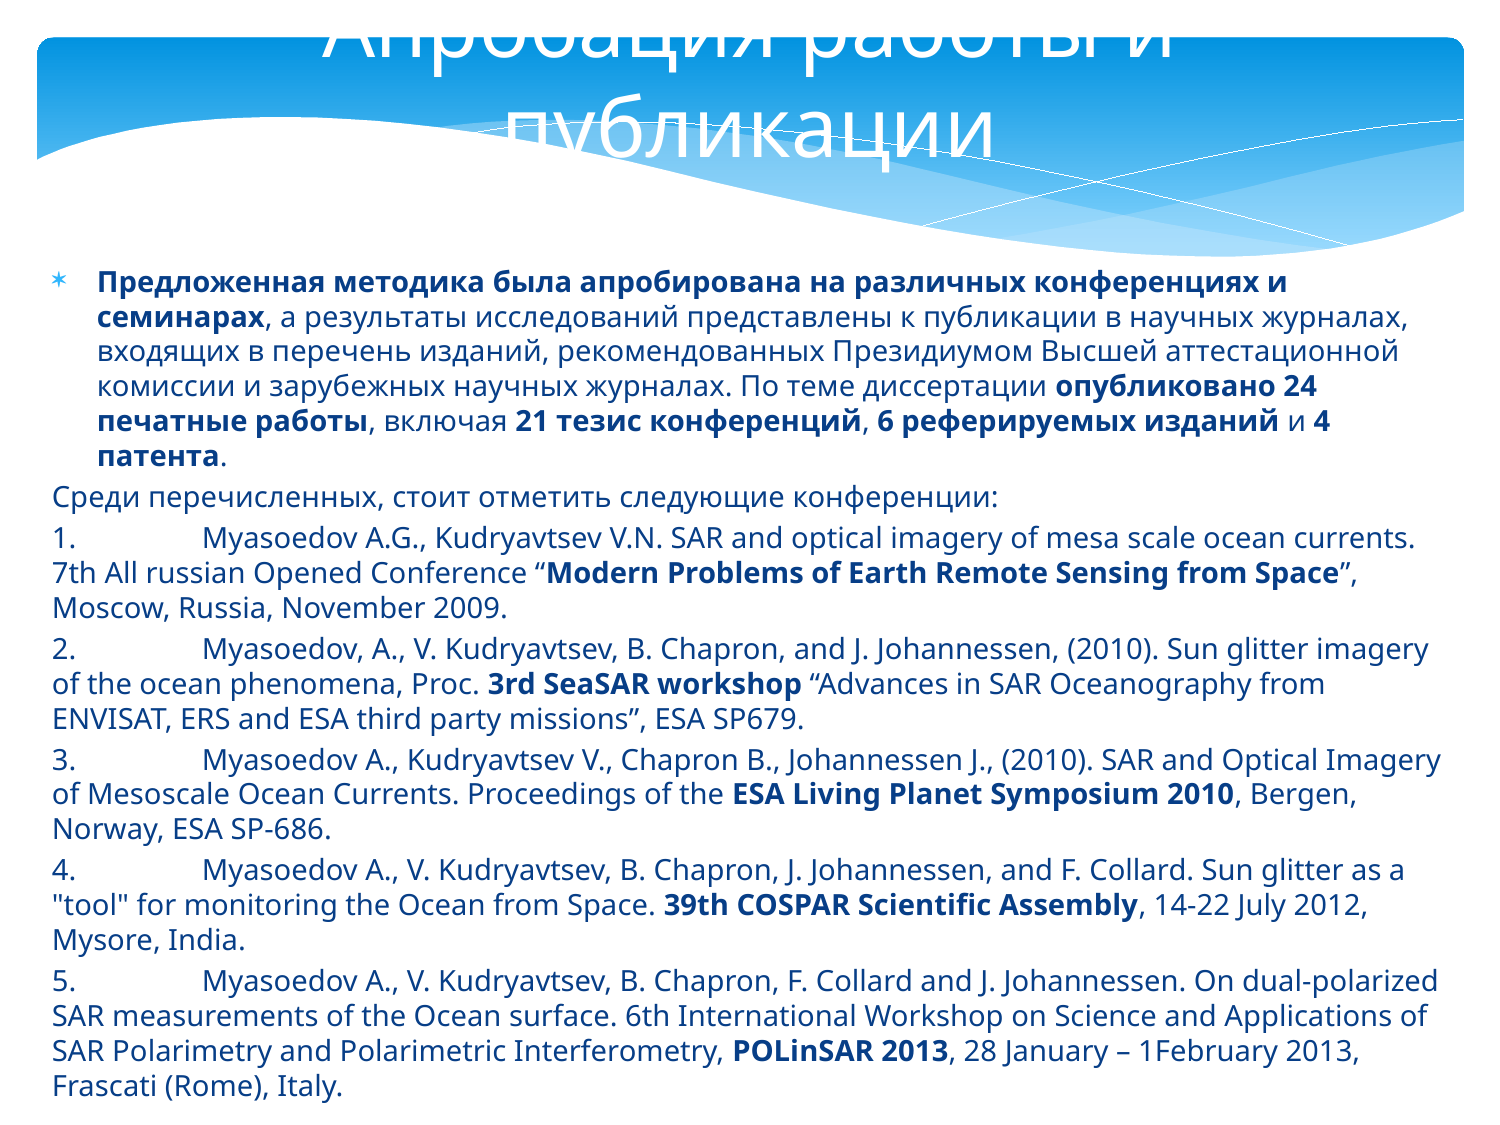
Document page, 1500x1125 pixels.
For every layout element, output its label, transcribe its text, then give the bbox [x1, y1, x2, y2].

title Апробация работы и публикации [75, 0, 1425, 178]
list Предложенная методика была апробирована на различных конференциях и семинарах, а результаты исследований представлены к публикации в научных журналах, входящих в перечень изданий, рекомендованных Президиумом Высшей аттестационной комиссии и зарубежных научных журналах. По теме диссертации опубликовано 24 печатные работы, включая 21 тезис конференций, 6 реферируемых изданий и 4 патента. Среди перечисленных, стоит отметить следующие конференции: 1. Myasoedov A.G., Kudryavtsev V.N. SAR and optical imagery of mesa scale ocean currents. 7th All russian Opened Conference “Modern Problems of Earth Remote Sensing from Space”, Moscow, Russia, November 2009. 2. Myasoedov, A., V. Kudryavtsev, B. Chapron, and J. Johannessen, (2010). Sun glitter imagery of the ocean phenomena, Proc. 3rd SeaSAR workshop “Advances in SAR Oceanography from ENVISAT, ERS and ESA third party missions”, ESA SP679. 3. Myasoedov A., Kudryavtsev V., Chapron B., Johannessen J., (2010). SAR and Optical Imagery of Mesoscale Ocean Currents. Proceedings of the ESA Living Planet Symposium 2010, Bergen, Norway, ESA SP-686. 4. Myasoedov A., V. Kudryavtsev, B. Chapron, J. Johannessen, and F. Collard. Sun glitter as a "tool" for monitoring the Ocean from Space. 39th COSPAR Scientific Assembly, 14-22 July 2012, Mysore, India. 5. Myasoedov A., V. Kudryavtsev, B. Chapron, F. Collard and J. Johannessen. On dual-polarized SAR measurements of the Ocean surface. 6th International Workshop on Science and Applications of SAR Polarimetry and Polarimetric Interferometry, POLinSAR 2013, 28 January – 1February 2013, Frascati (Rome), Italy. Результаты проделанной работы также докладывались и обсуждались на различных международных научных семинарах как за рубежом (в Норвегии, Франции, Финляндии и Италии), так и в России. [36, 255, 1464, 1106]
